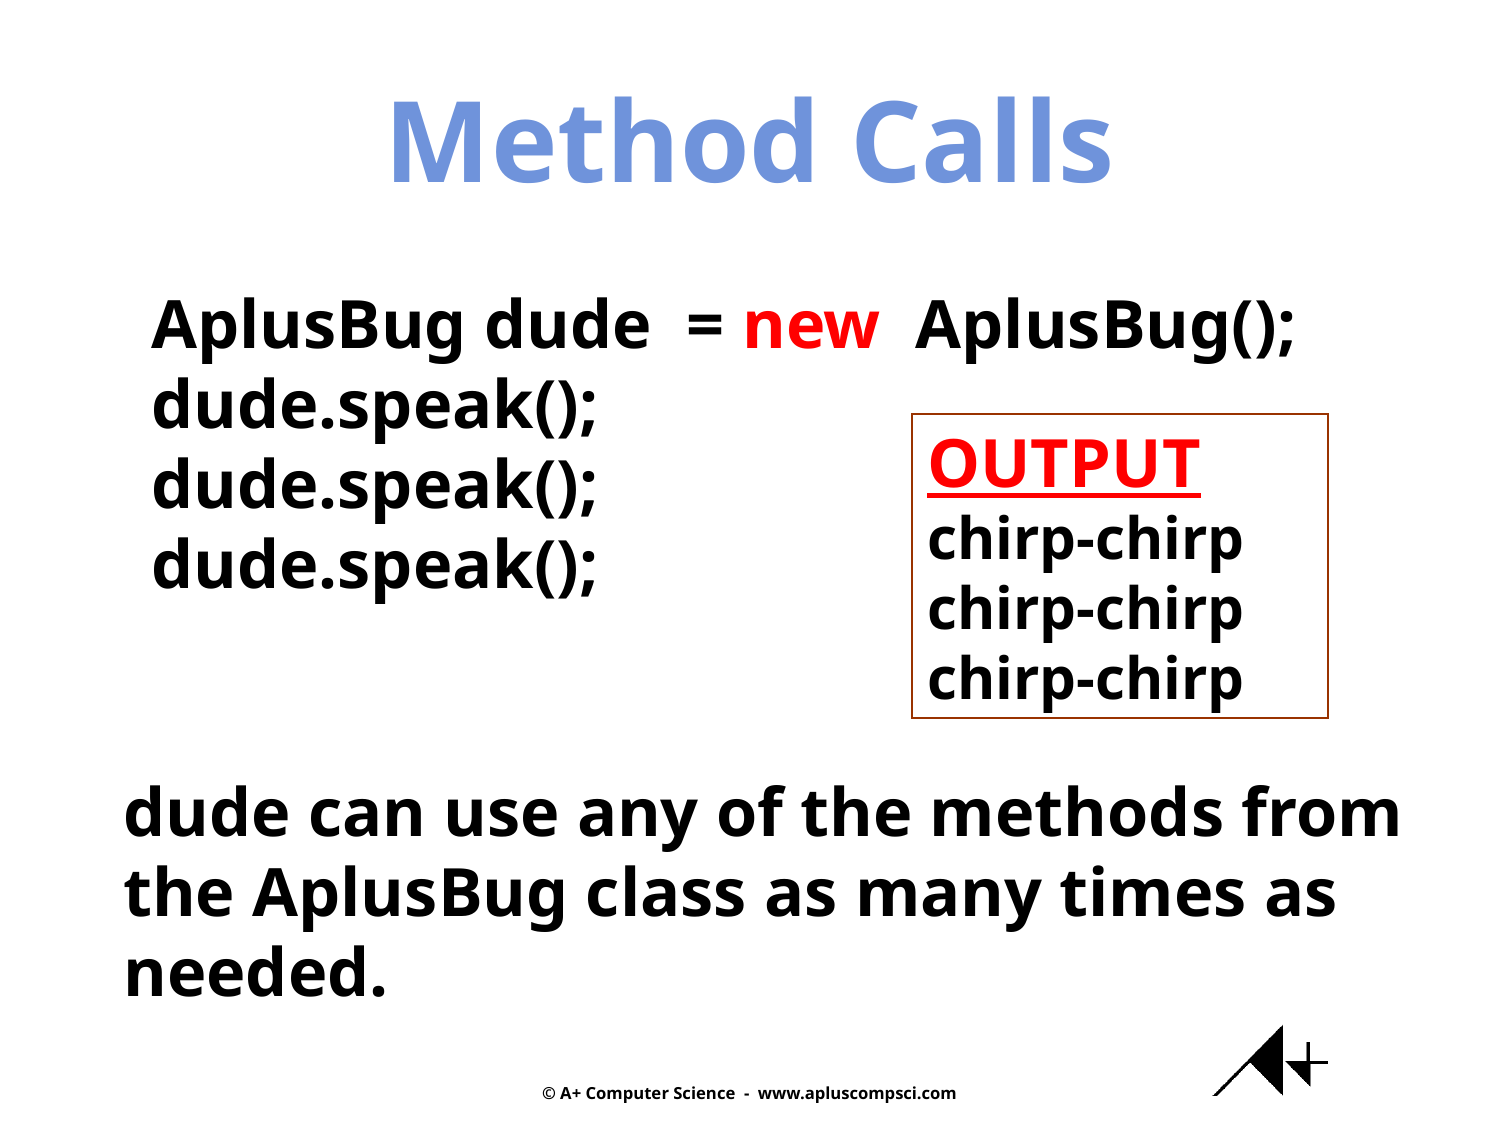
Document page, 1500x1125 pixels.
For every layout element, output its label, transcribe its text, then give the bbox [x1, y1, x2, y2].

text_box AplusBug dude = new AplusBug(); dude.speak(); dude.speak(); dude.speak(); [136, 274, 1312, 690]
picture [1212, 1024, 1328, 1096]
text_box OUTPUT chirp-chirp chirp-chirp chirp-chirp [912, 413, 1329, 719]
text_box dude can use any of the methods from the AplusBug class as many times as needed. [108, 762, 1419, 1018]
footer © A+ Computer Science - www.apluscompsci.com [512, 1024, 988, 1101]
text_box Method Calls [0, 62, 1500, 213]
